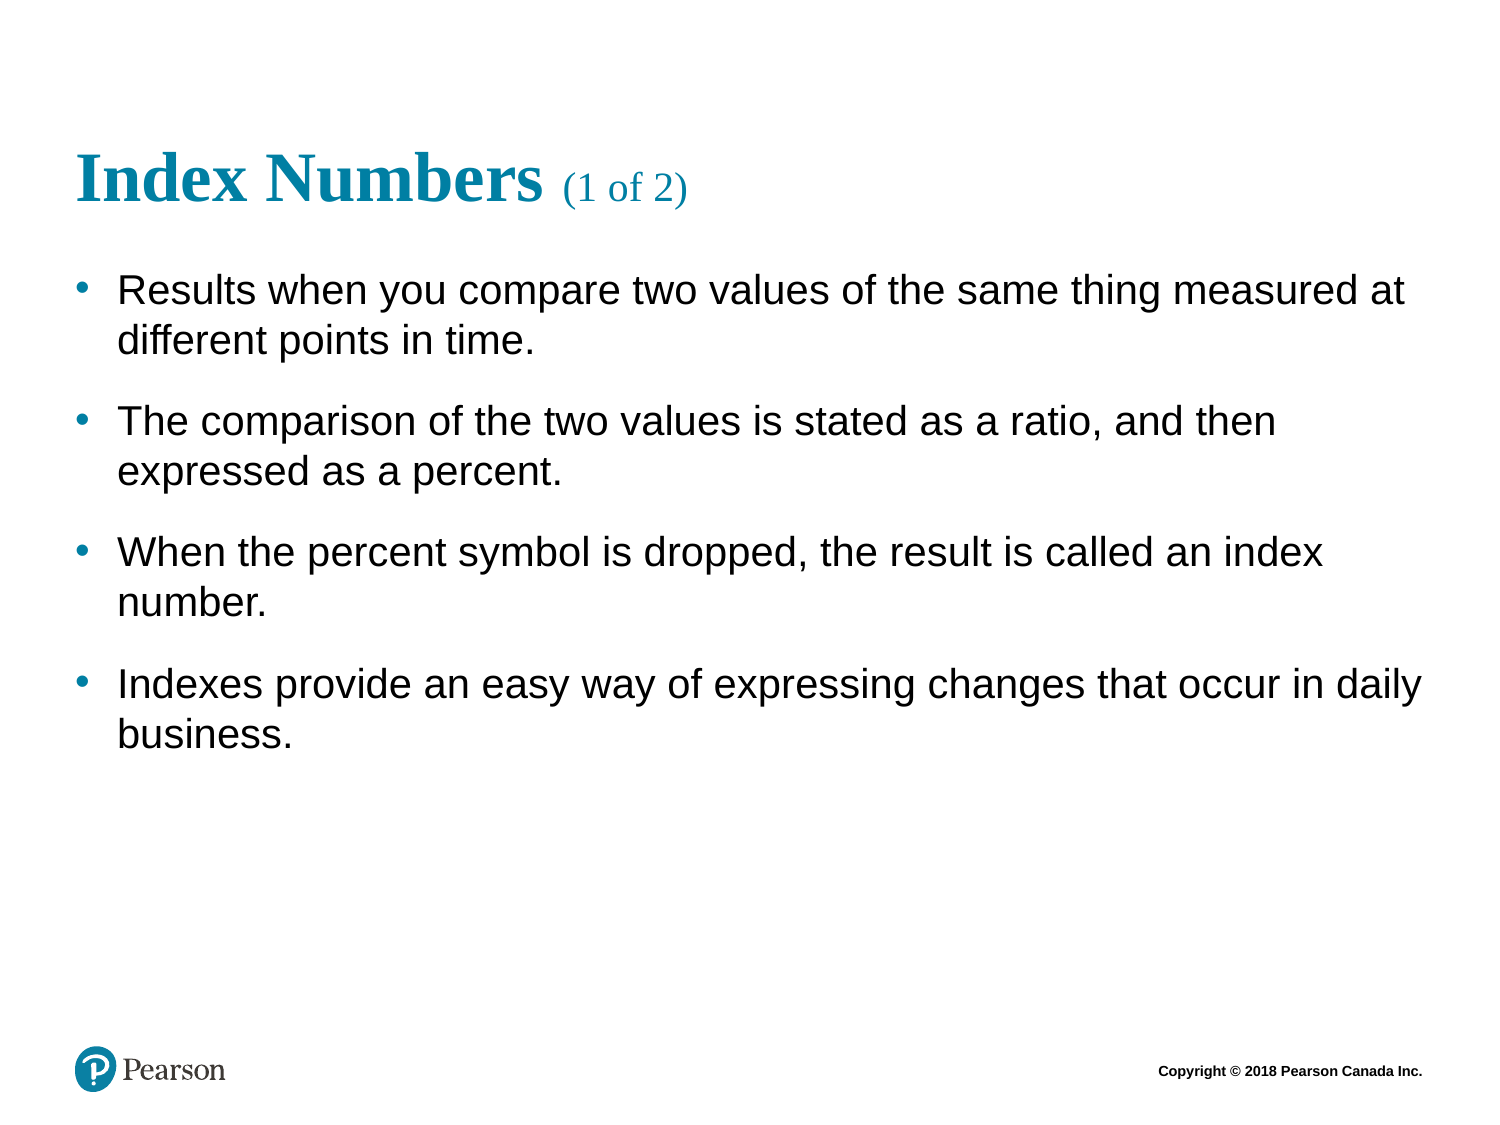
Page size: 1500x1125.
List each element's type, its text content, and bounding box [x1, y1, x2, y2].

list Results when you compare two values of the same thing measured at different points in time. The comparison of the two values is stated as a ratio, and then expressed as a percent. When the percent symbol is dropped, the result is called an index number. Indexes provide an easy way of expressing changes that occur in daily business. [75, 262, 1425, 1005]
title Index Numbers (1 of 2) [75, 35, 1425, 216]
